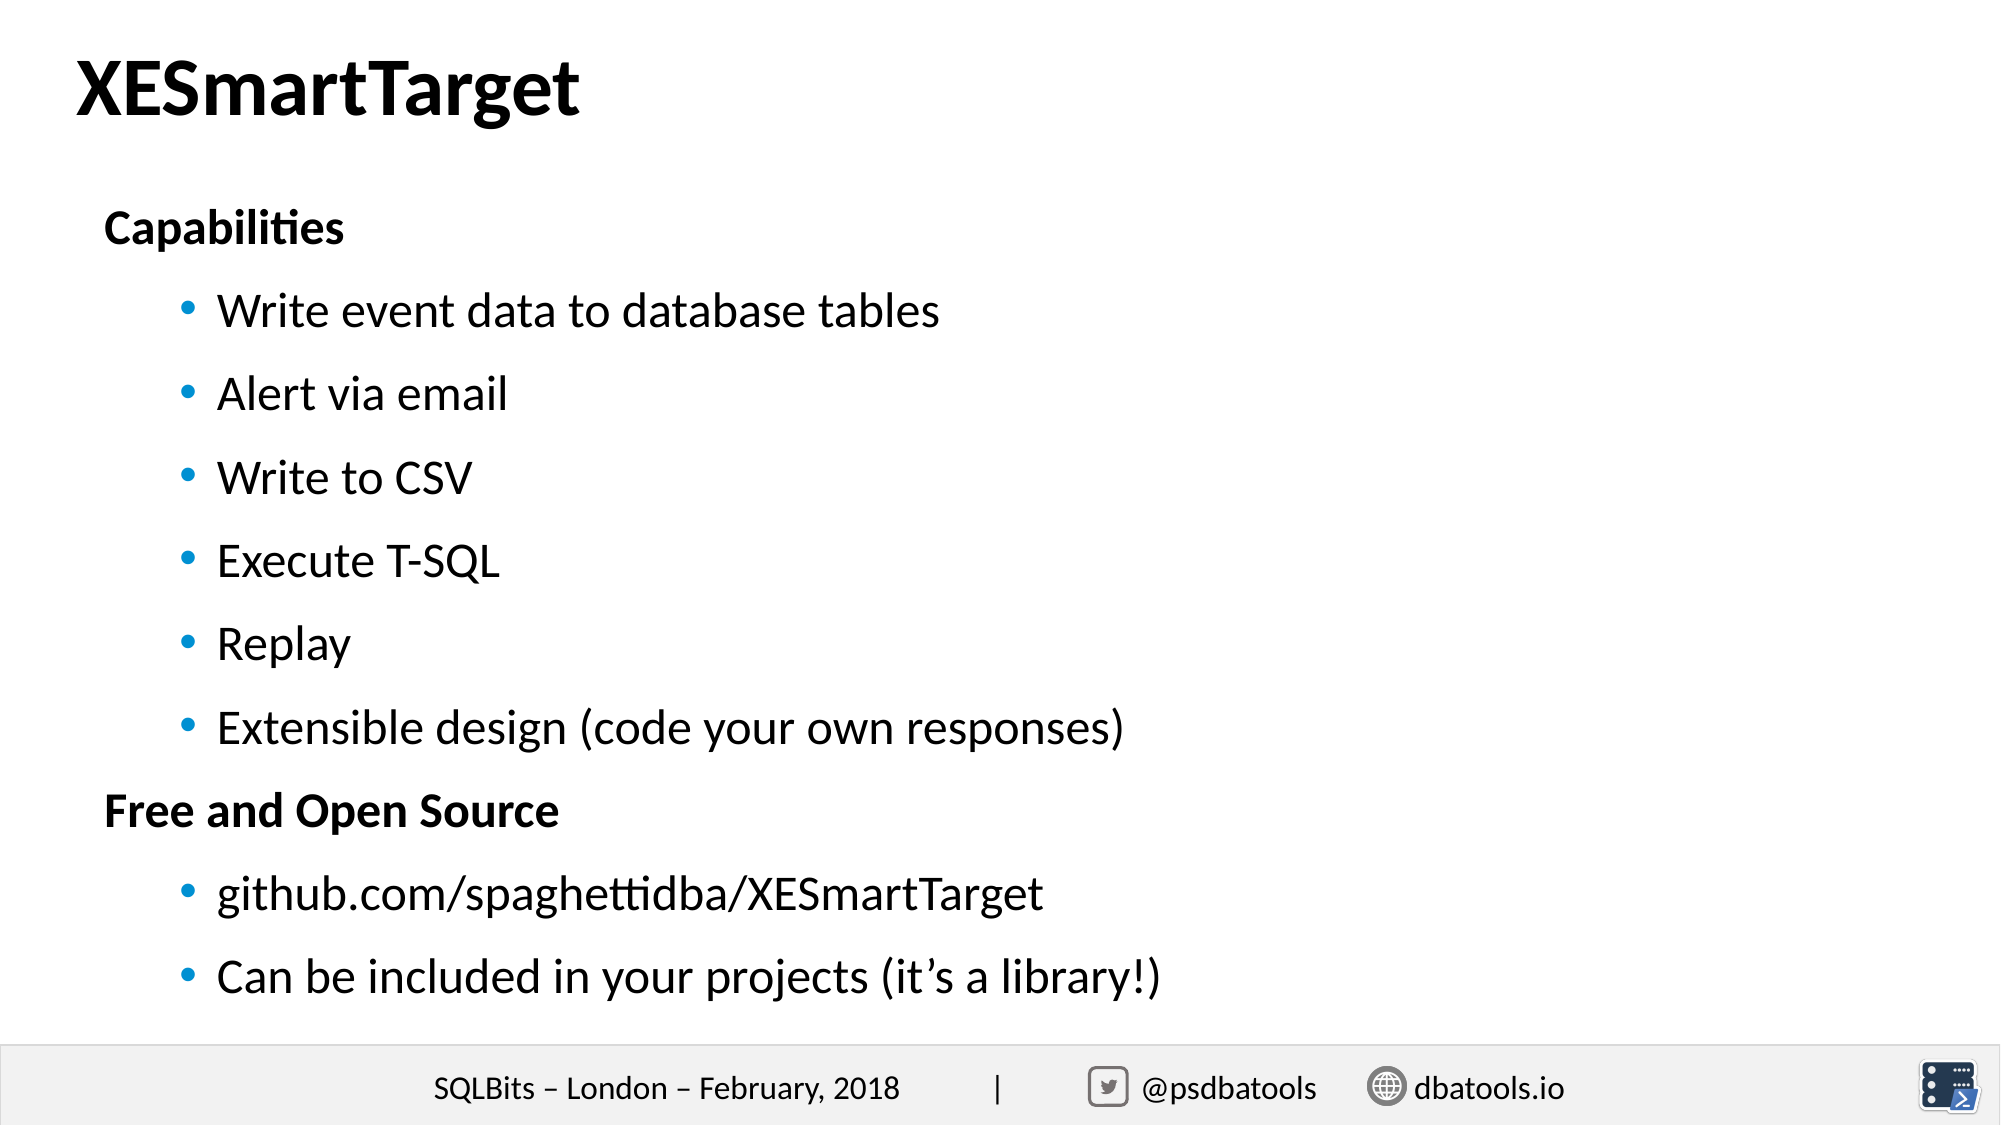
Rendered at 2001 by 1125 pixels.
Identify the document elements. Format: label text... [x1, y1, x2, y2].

list Capabilities Write event data to database tables Alert via email Write to CSV Execute T-SQL Replay Extensible design (code your own responses) Free and Open Source github.com/spaghettidba/XESmartTarget Can be included in your projects (it’s a library!) [89, 173, 1948, 1014]
picture [1917, 1057, 1983, 1115]
text_box XESmartTarget [61, 24, 1832, 140]
picture [1367, 1066, 1407, 1106]
